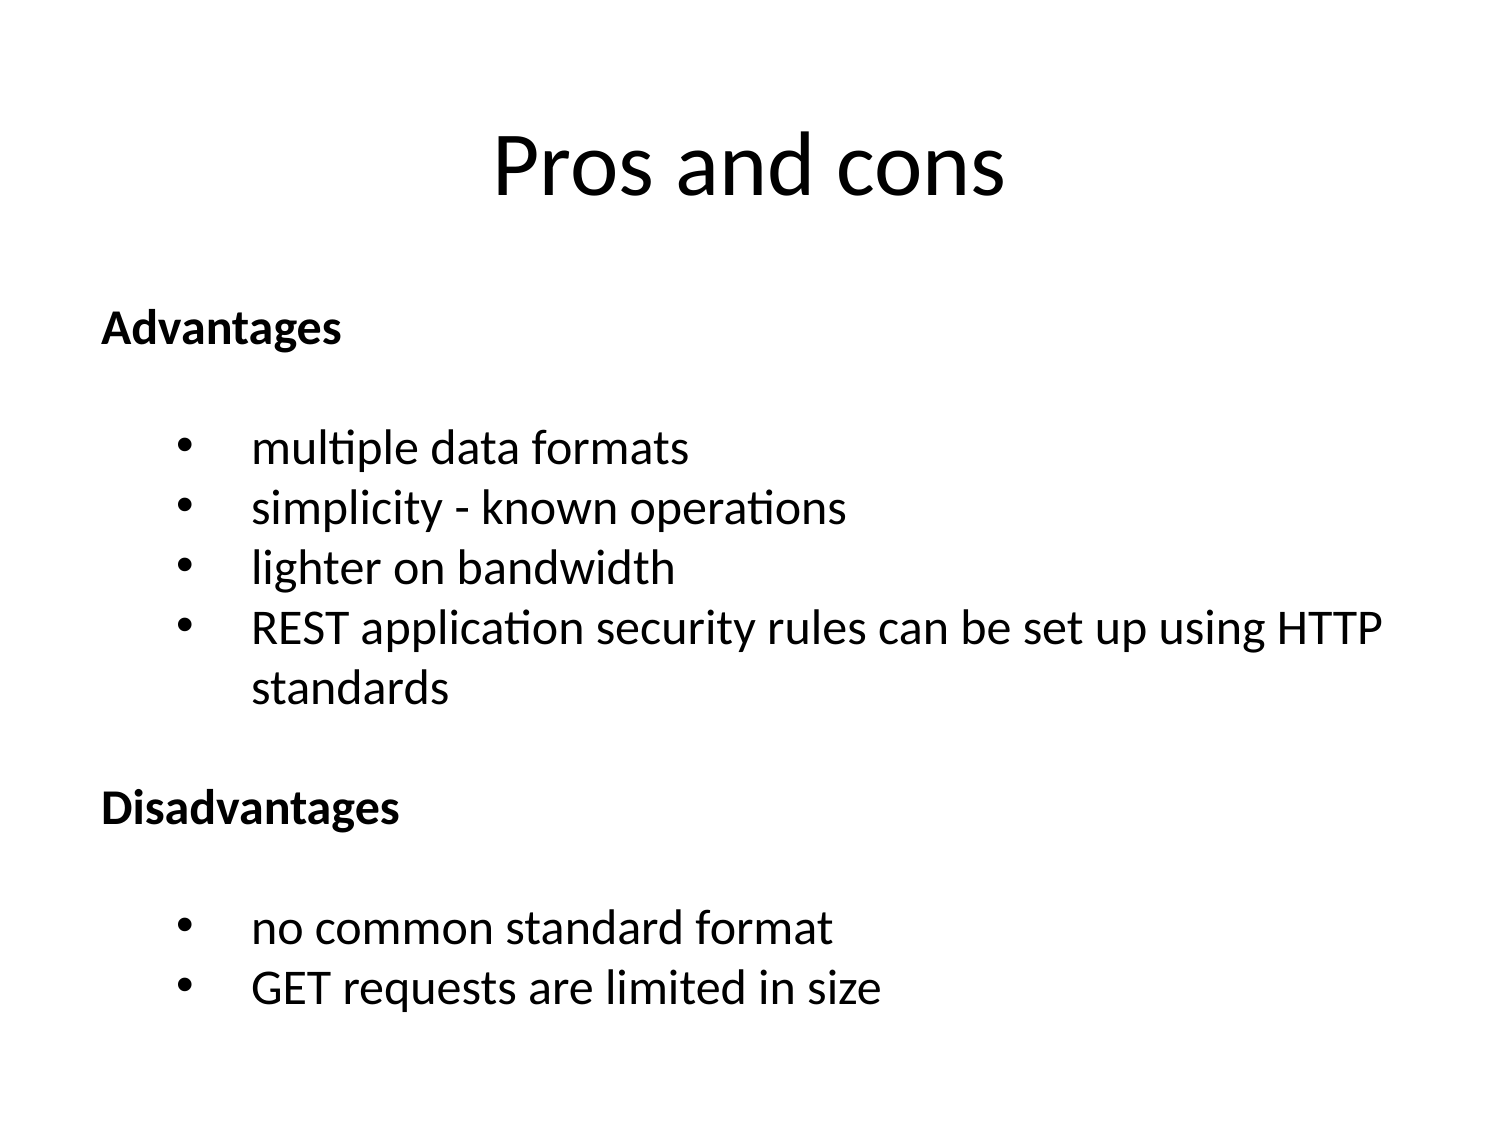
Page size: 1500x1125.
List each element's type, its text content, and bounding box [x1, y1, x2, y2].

text_box Advantages multiple data formats simplicity - known operations lighter on bandwidth REST application security rules can be set up using HTTP standards Disadvantages no common standard format GET requests are limited in size [87, 287, 1450, 1101]
text_box Pros and cons [112, 62, 1388, 250]
